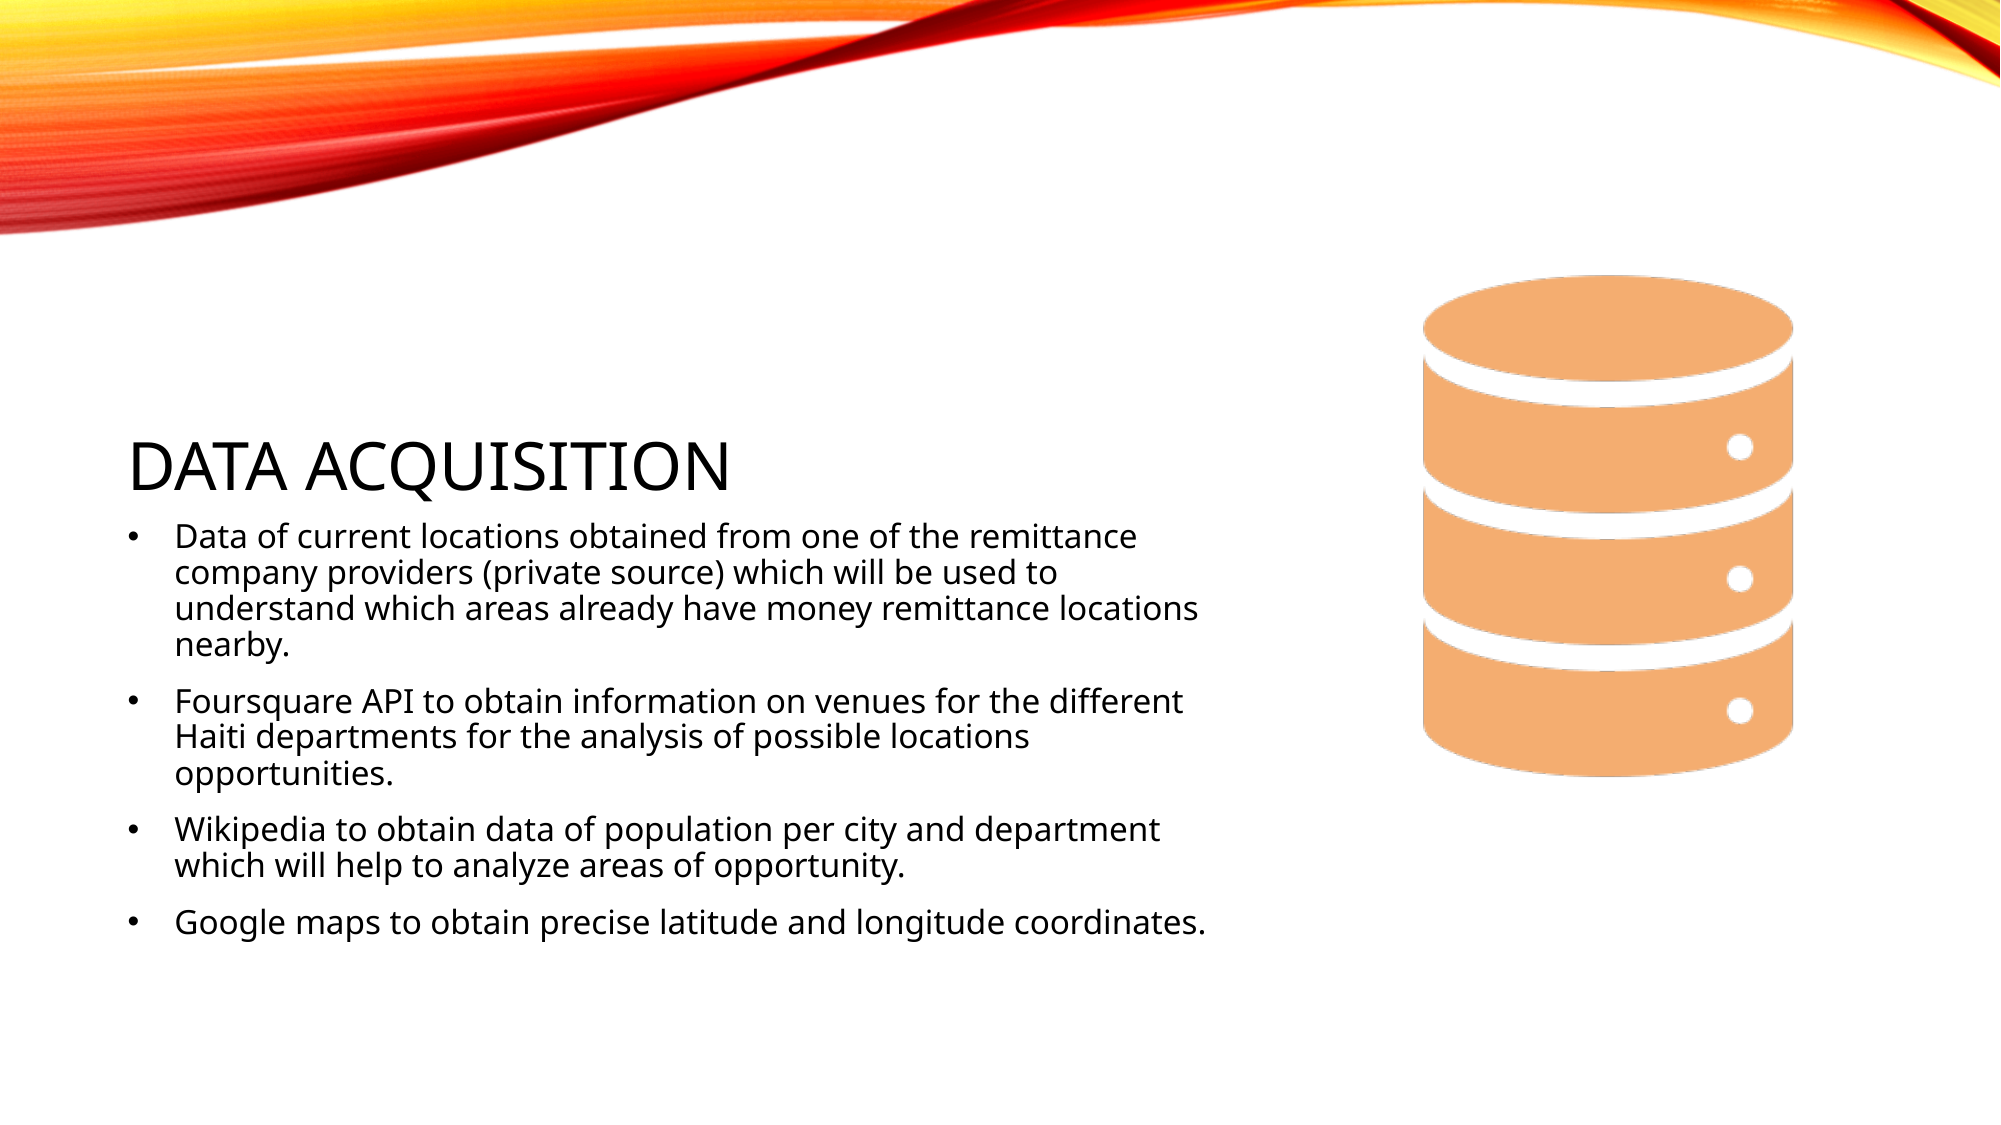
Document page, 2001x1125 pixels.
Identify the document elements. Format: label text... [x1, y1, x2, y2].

list Data of current locations obtained from one of the remittance company providers (private source) which will be used to understand which areas already have money remittance locations nearby. Foursquare API to obtain information on venues for the different Haiti departments for the analysis of possible locations opportunities. Wikipedia to obtain data of population per city and department which will help to analyze areas of opportunity. Google maps to obtain precise latitude and longitude coordinates. [112, 512, 1240, 1021]
picture [0, 0, 2000, 843]
title Data acquisition [112, 249, 1240, 512]
